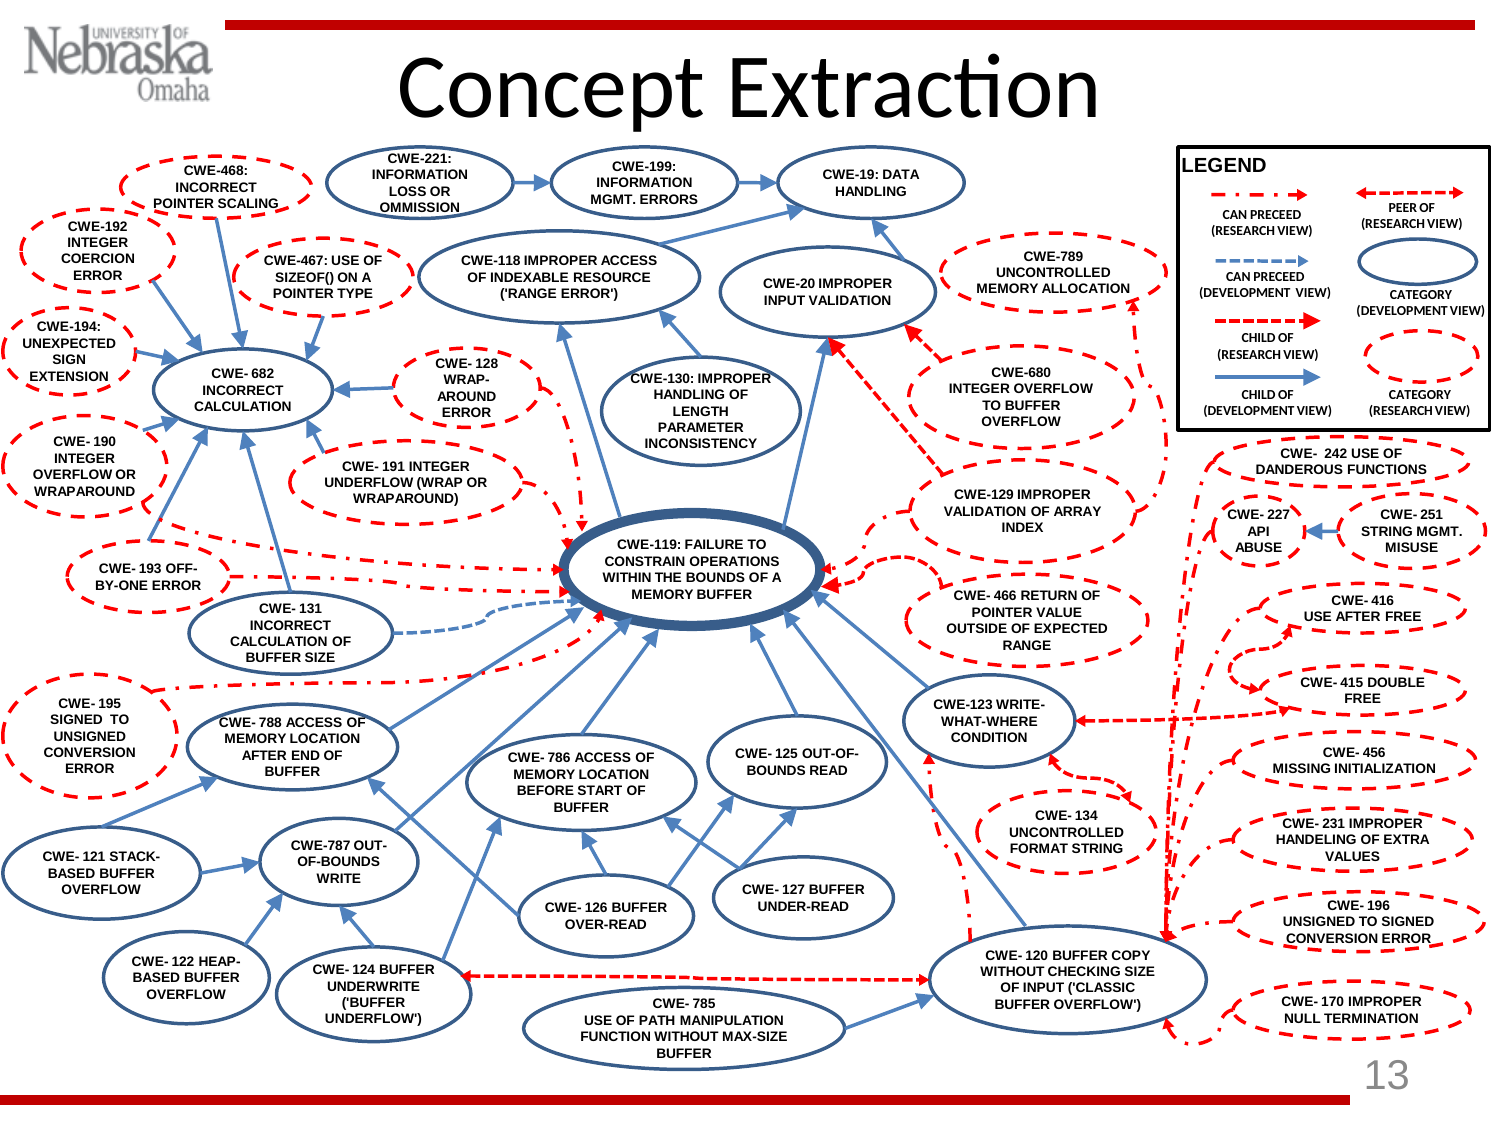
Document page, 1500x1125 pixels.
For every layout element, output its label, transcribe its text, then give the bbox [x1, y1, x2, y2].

picture [0, 142, 1500, 1076]
title Concept Extraction [74, 0, 1426, 141]
picture [24, 24, 74, 102]
slide_number 13 [1074, 1082, 1425, 1103]
